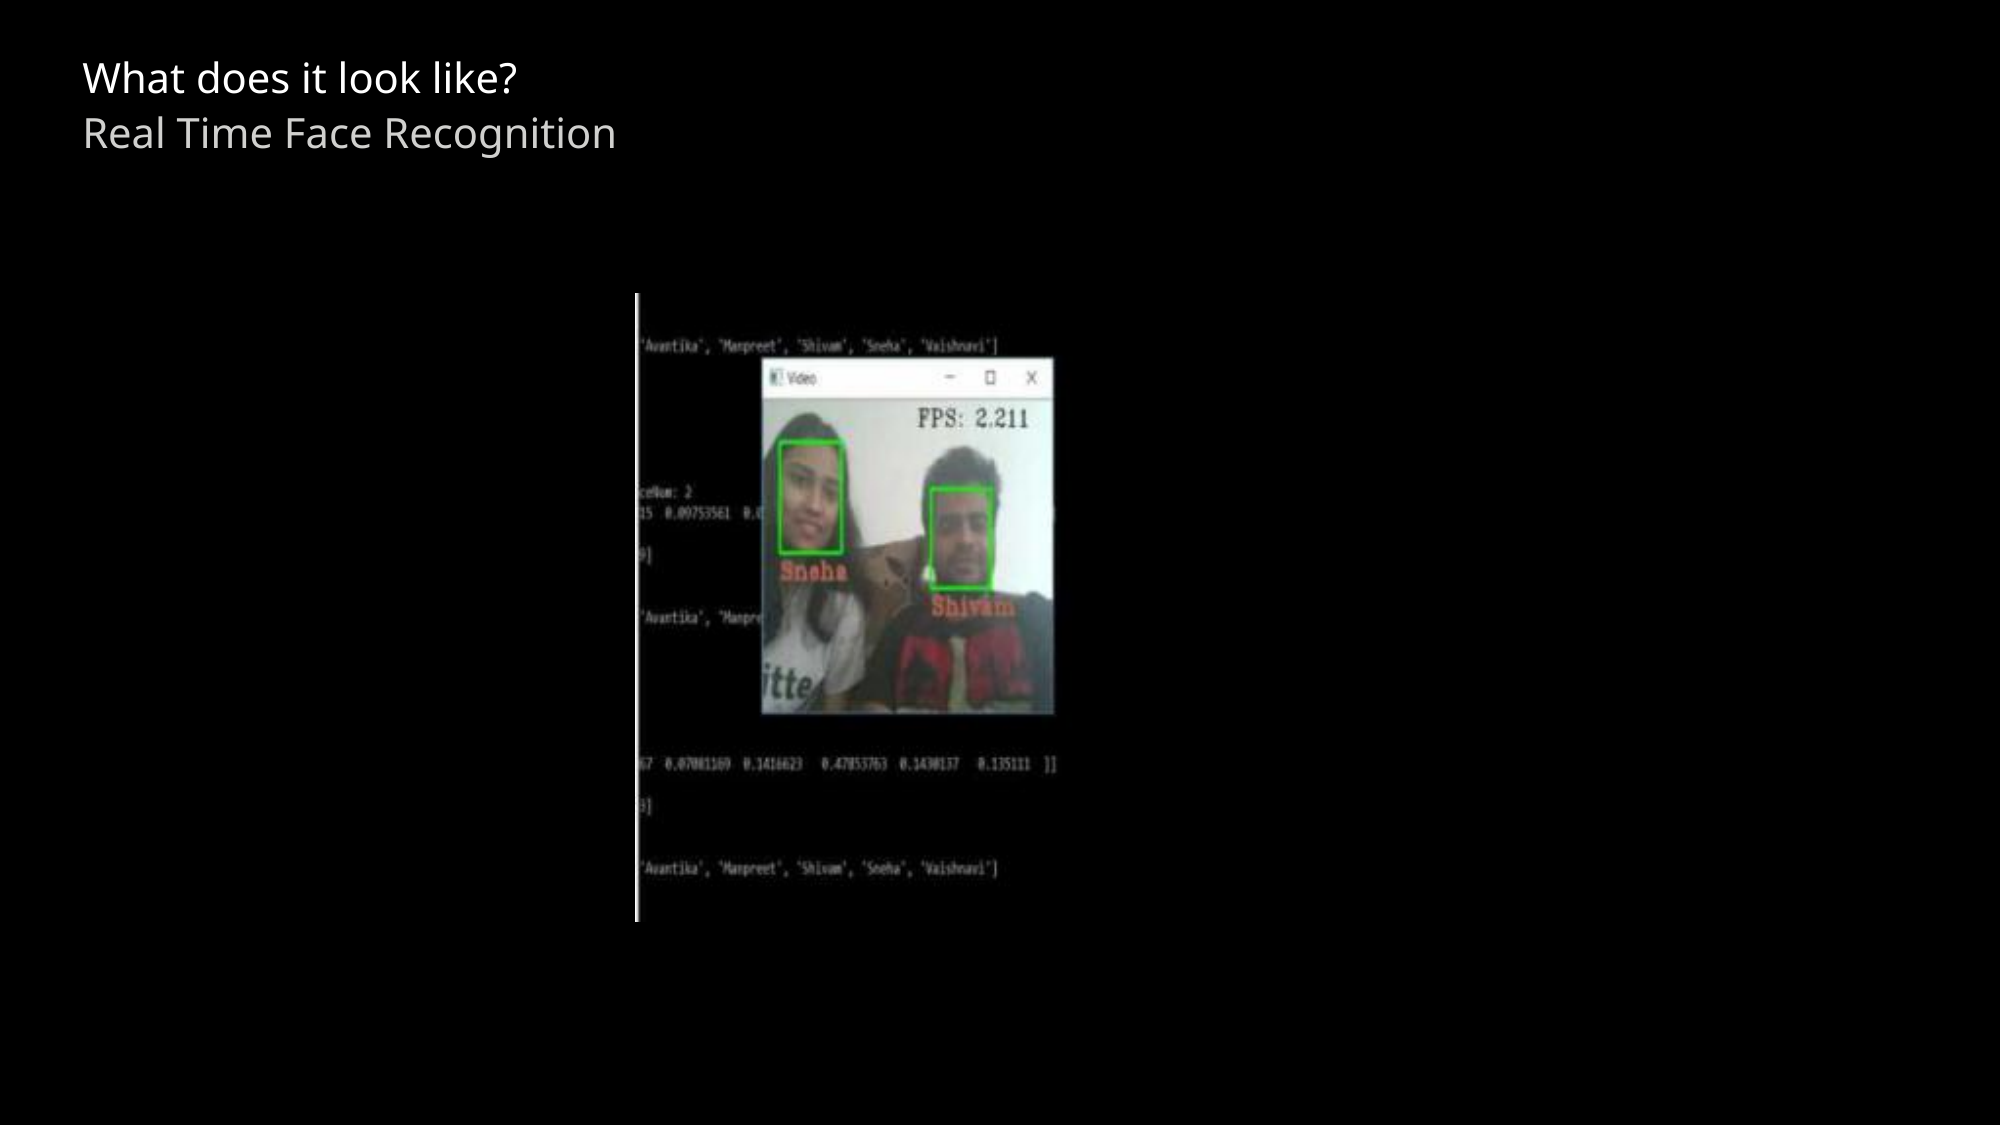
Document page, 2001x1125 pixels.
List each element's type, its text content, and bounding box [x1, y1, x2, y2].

picture [635, 292, 1261, 922]
list Real Time Face Recognition [82, 107, 1918, 231]
title What does it look like? [82, 52, 1918, 107]
